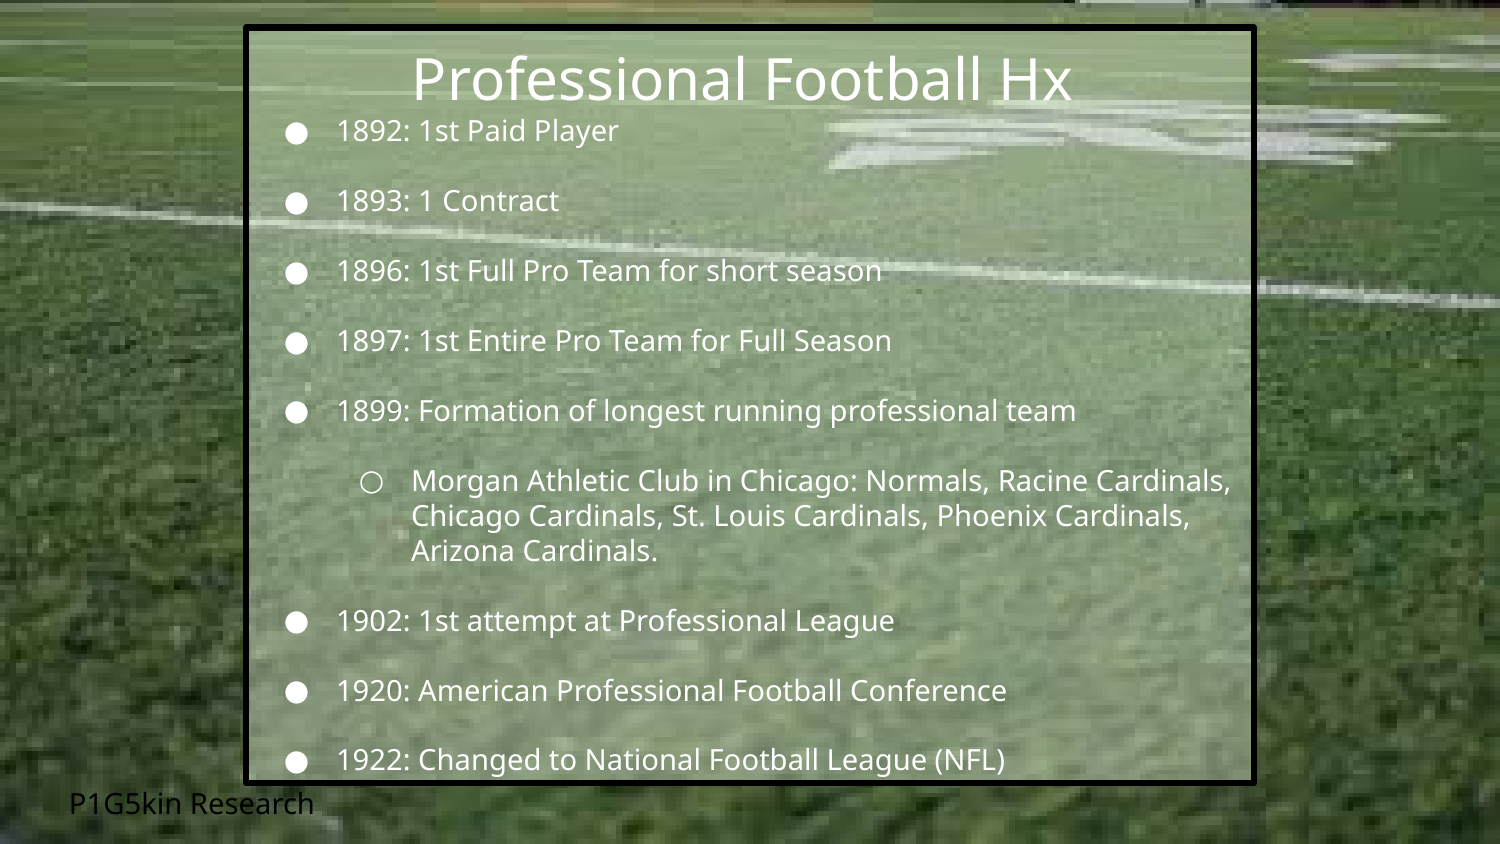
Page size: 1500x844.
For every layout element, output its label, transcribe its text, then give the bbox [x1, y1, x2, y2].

picture [0, 0, 1500, 844]
text_box P1G5kin Research [37, 770, 347, 829]
title Professional Football Hx 1892: 1st Paid Player 1893: 1 Contract 1896: 1st Full Pro Team for short season 1897: 1st Entire Pro Team for Full Season 1899: Formation of longest running professional team Morgan Athletic Club in Chicago: Normals, Racine Cardinals, Chicago Cardinals, St. Louis Cardinals, Phoenix Cardinals, Arizona Cardinals. 1902: 1st attempt at Professional League 1920: American Professional Football Conference 1922: Changed to National Football League (NFL) [246, 27, 1254, 784]
